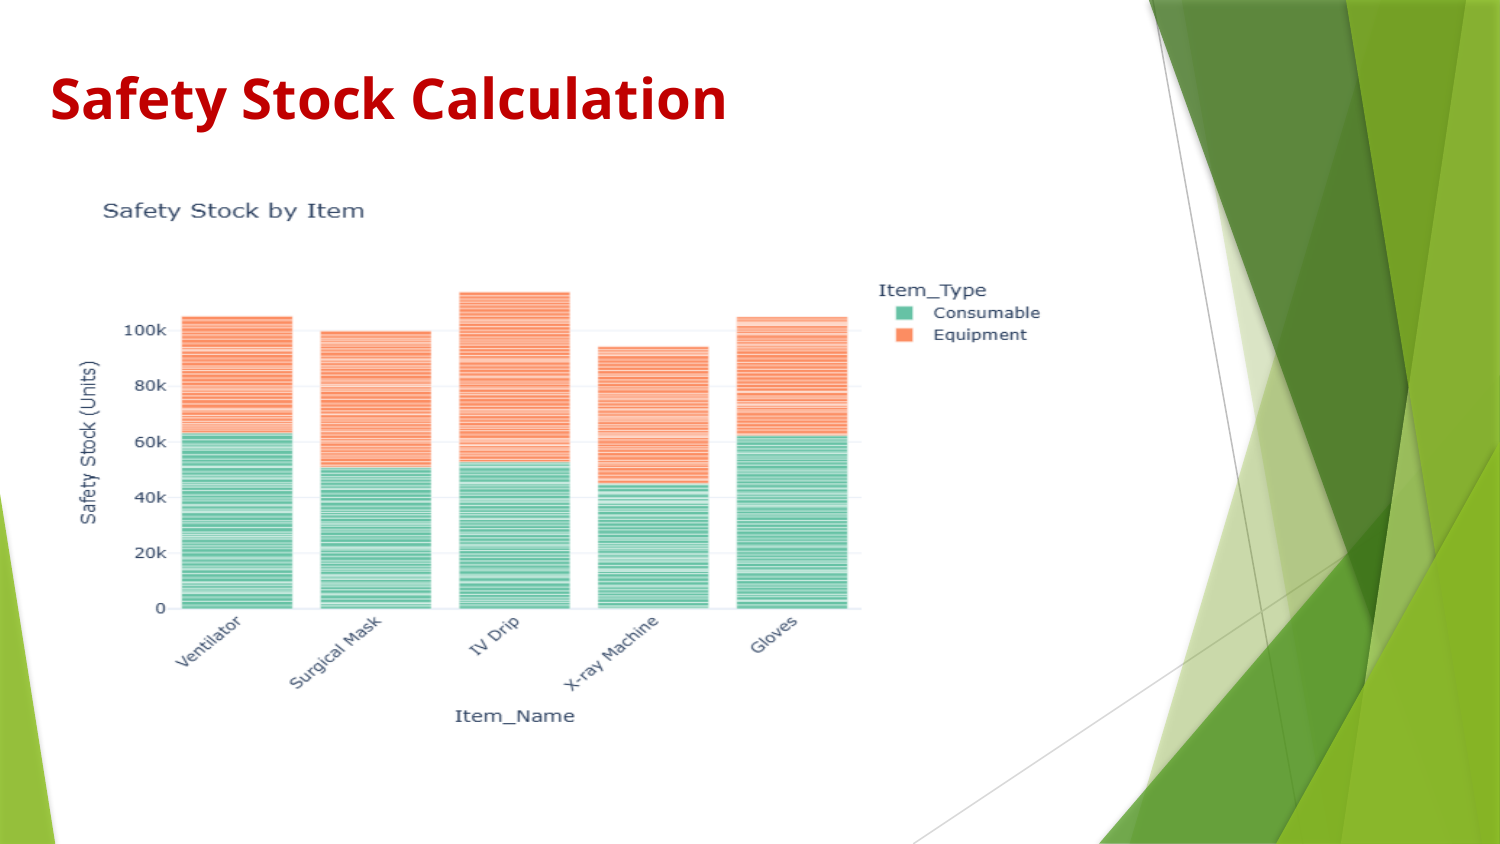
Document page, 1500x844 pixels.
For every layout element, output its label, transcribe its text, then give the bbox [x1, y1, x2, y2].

picture [52, 160, 1067, 738]
title Safety Stock Calculation [35, 55, 1094, 219]
